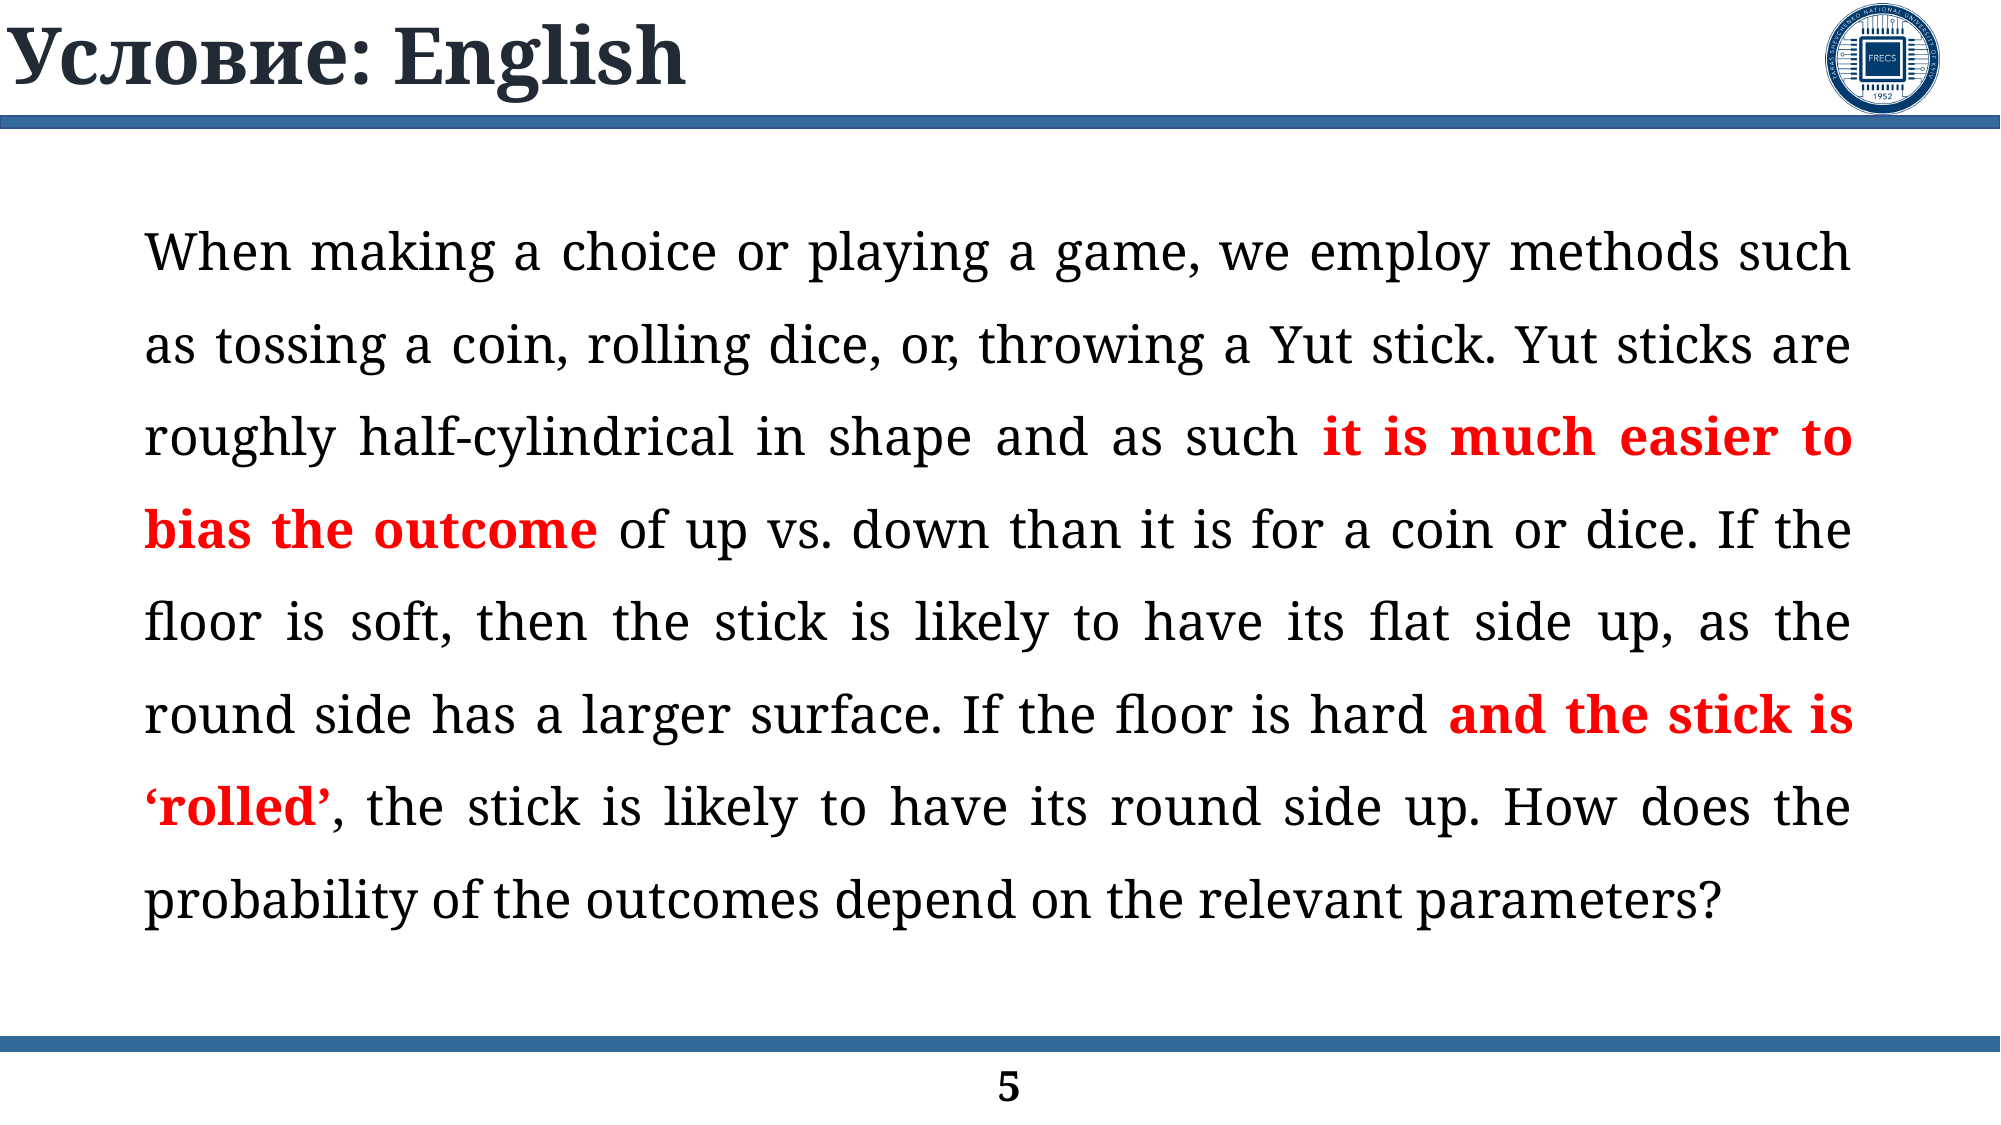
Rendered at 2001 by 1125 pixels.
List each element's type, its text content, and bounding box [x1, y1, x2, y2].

text_box [0, 1036, 2000, 1051]
text_box Условие: English [0, 0, 1076, 118]
list When making a choice or playing a game, we employ methods such as tossing a coin, rolling dice, or, throwing a Yut stick. Yut sticks are roughly half-cylindrical in shape and as such it is much easier to bias the outcome of up vs. down than it is for a coin or dice. If the floor is soft, then the stick is likely to have its flat side up, as the round side has a larger surface. If the floor is hard and the stick is ‘rolled’, the stick is likely to have its round side up. How does the probability of the outcomes depend on the relevant parameters? [136, 180, 1863, 984]
text_box [0, 115, 2000, 128]
text_box 5 [971, 1057, 1029, 1125]
picture [1825, 3, 1941, 115]
